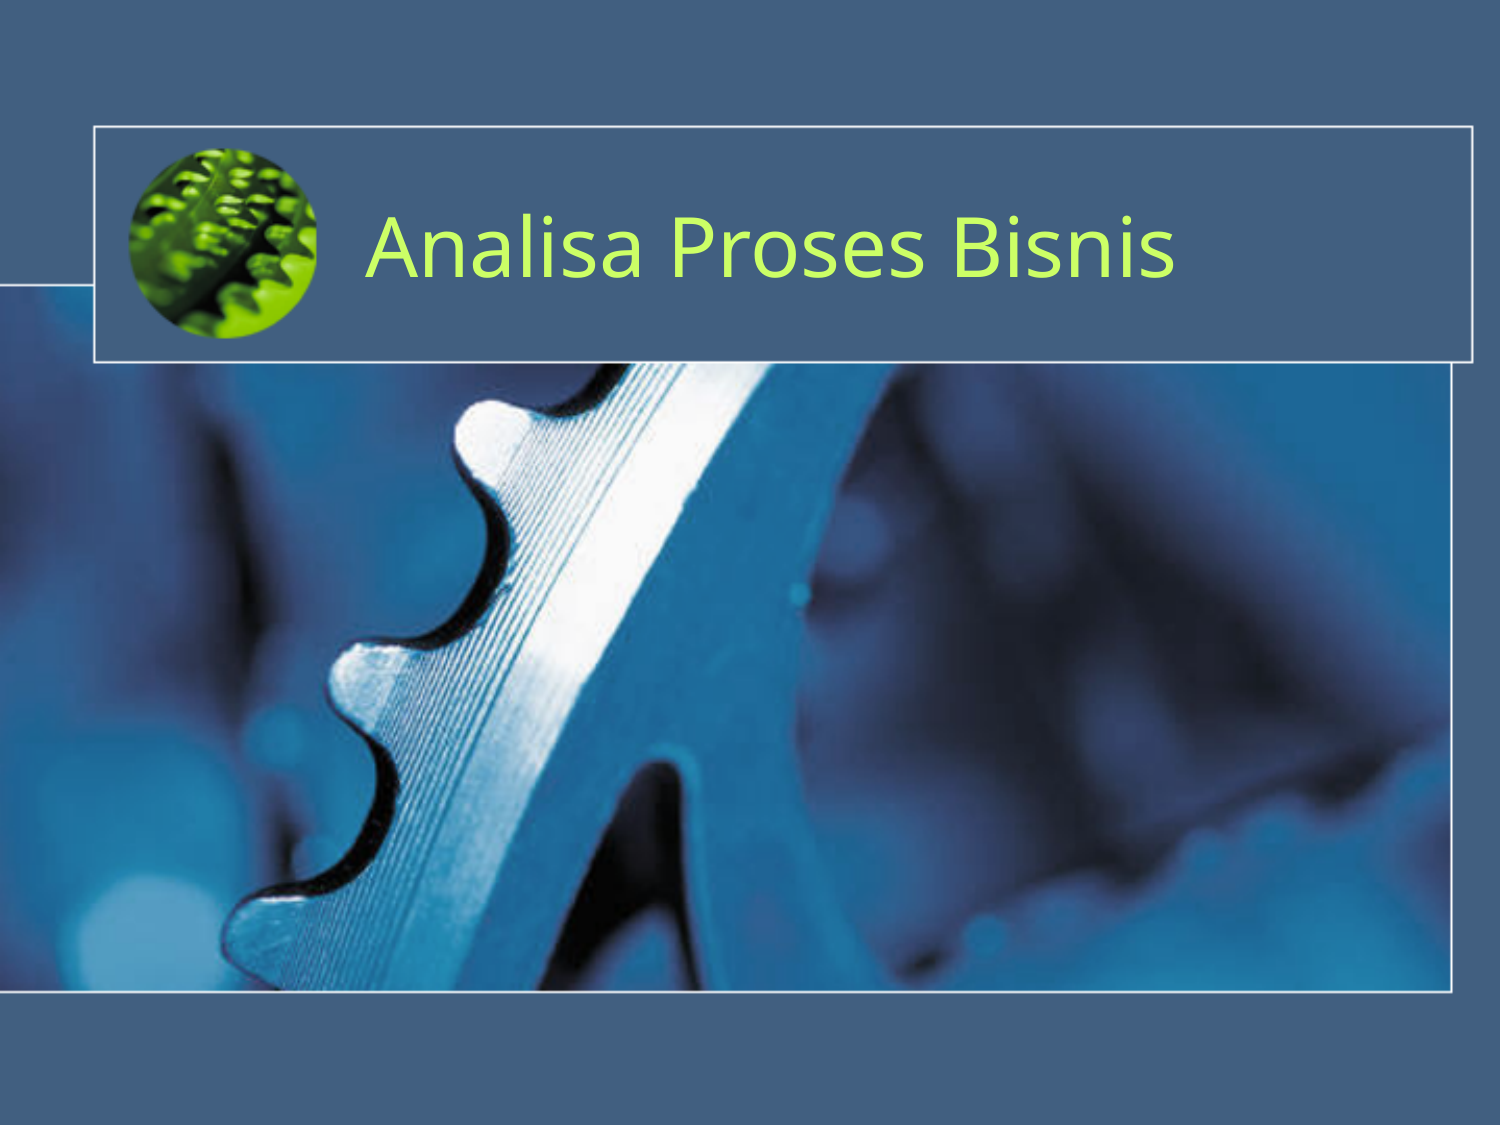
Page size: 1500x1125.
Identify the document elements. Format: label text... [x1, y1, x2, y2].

picture [0, 0, 1500, 1125]
title Analisa Proses Bisnis [350, 137, 1438, 350]
